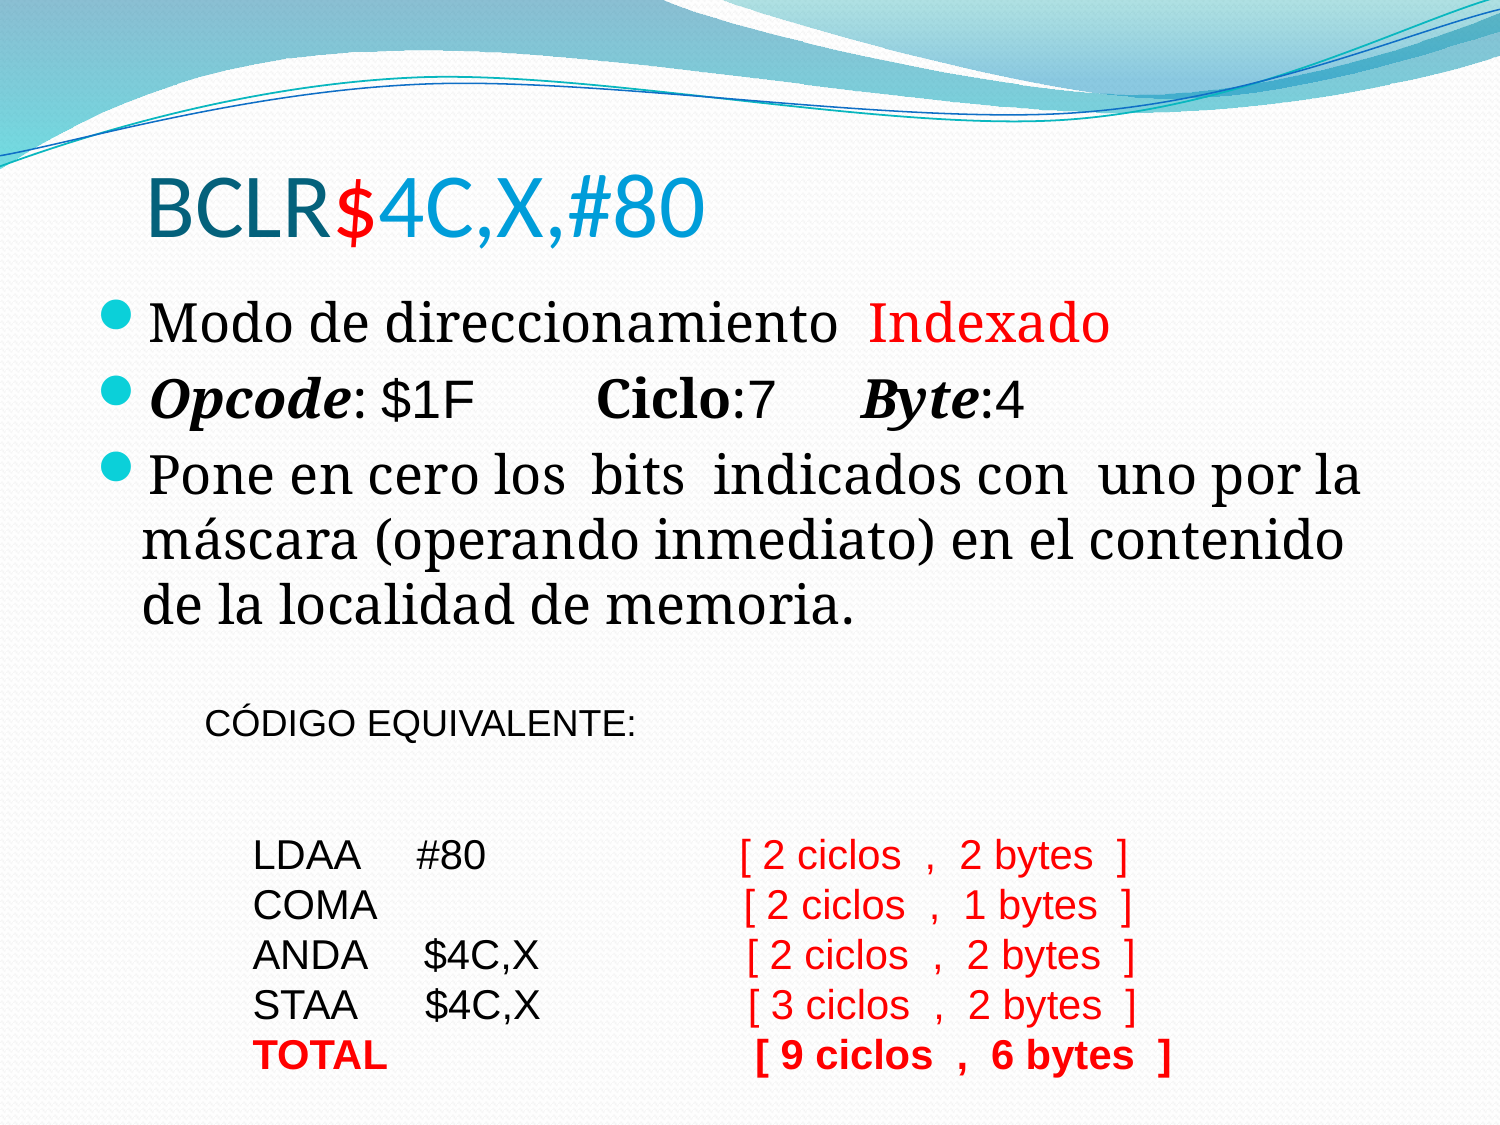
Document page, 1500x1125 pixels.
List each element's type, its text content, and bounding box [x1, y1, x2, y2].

text_box LDAA #80 [ 2 ciclos , 2 bytes ] COMA [ 2 ciclos , 1 bytes ] ANDA $4C,X [ 2 ciclos , 2 bytes ] STAA $4C,X [ 3 ciclos , 2 bytes ] TOTAL [ 9 ciclos , 6 bytes ] [237, 820, 1280, 1086]
text_box CÓDIGO EQUIVALENTE: [189, 691, 653, 752]
list Modo de direccionamiento Indexado Opcode: $1F Ciclo:7 Byte:4 Pone en cero los bits indicados con uno por la máscara (operando inmediato) en el contenido de la localidad de memoria. [82, 281, 1432, 692]
title BCLR$4C,X,#80 [0, 46, 1350, 257]
